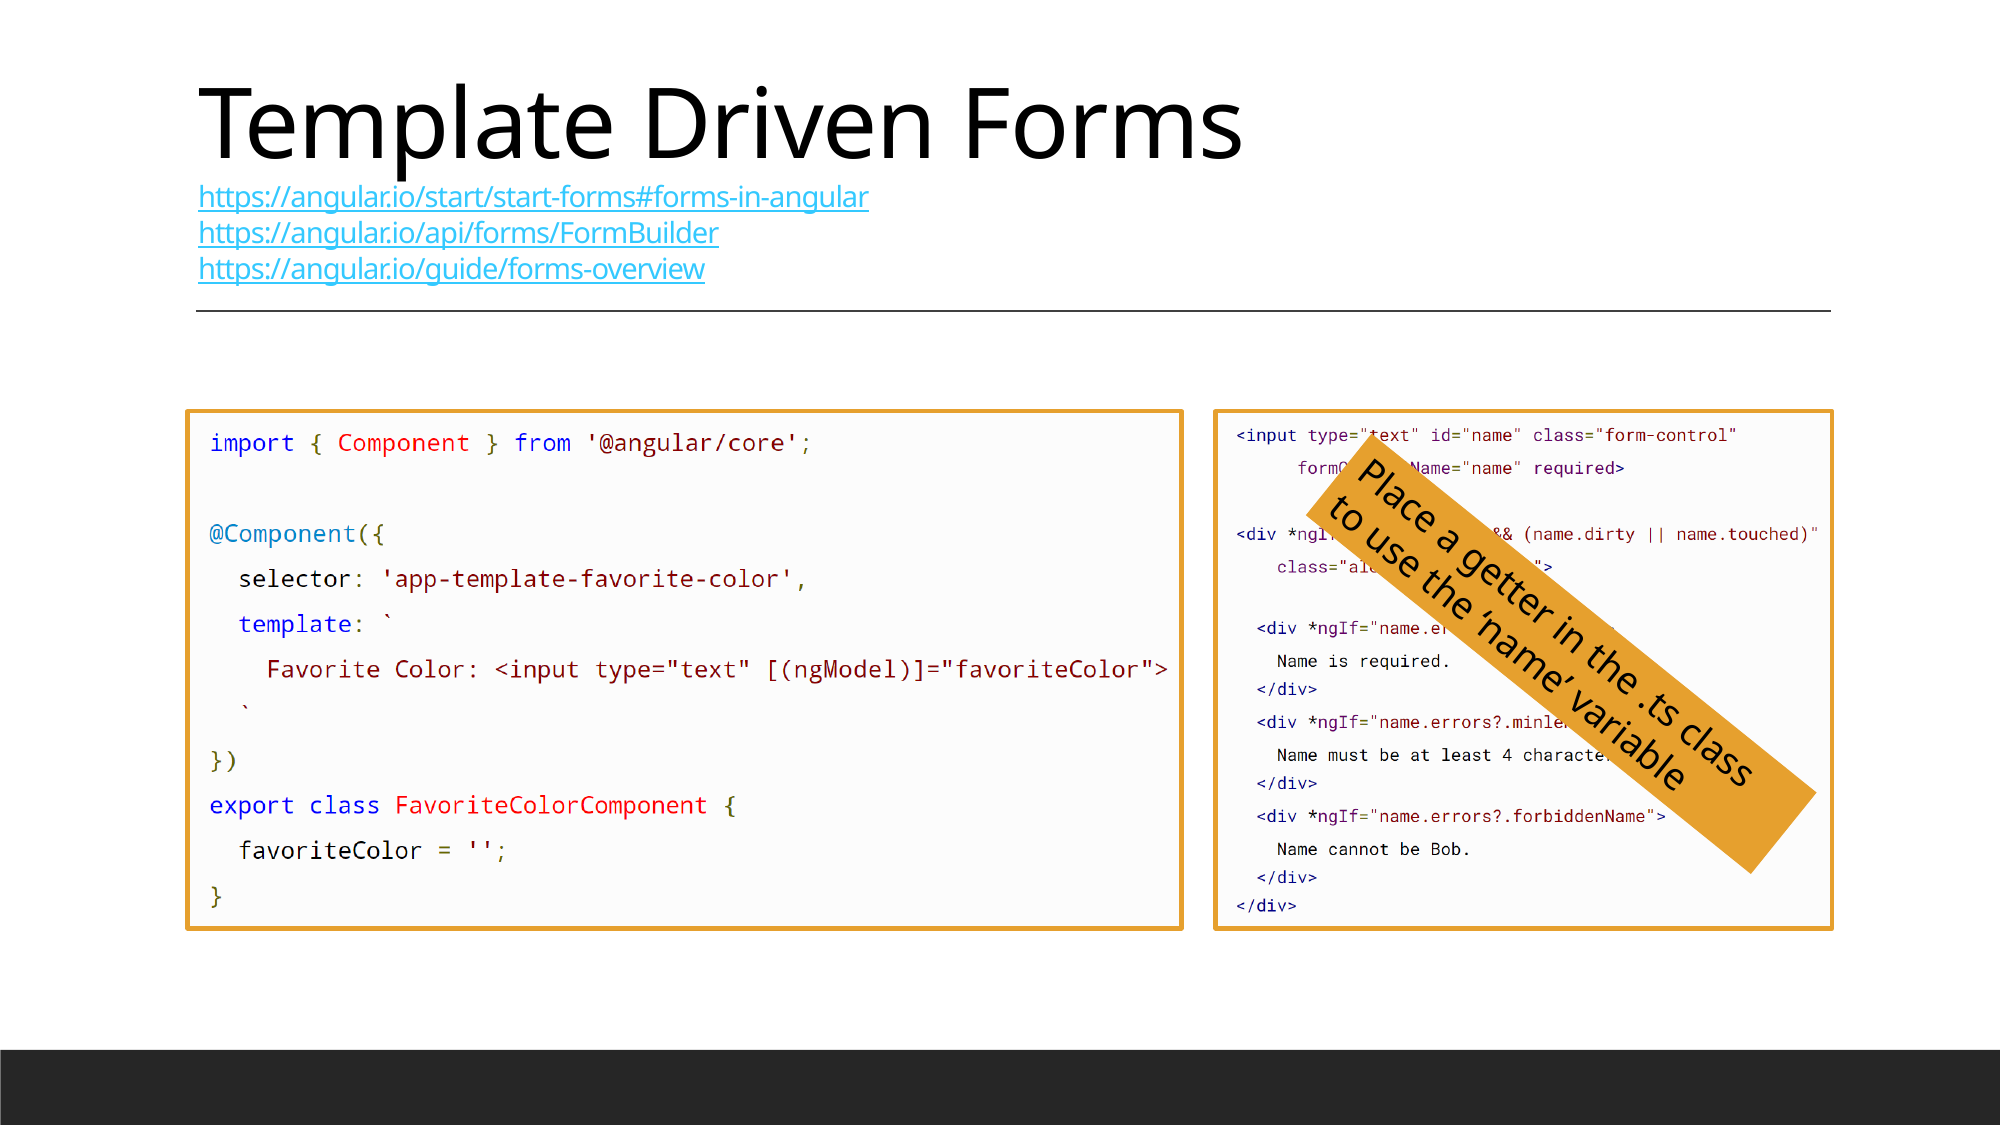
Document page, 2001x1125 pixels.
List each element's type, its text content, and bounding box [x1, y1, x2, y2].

picture [189, 412, 1180, 927]
text_box Template Driven Forms https://angular.io/start/start-forms#forms-in-angular https://angular.io/api/forms/FormBuilder https://angular.io/guide/forms-overview [183, 56, 1830, 295]
picture [1217, 412, 1831, 927]
